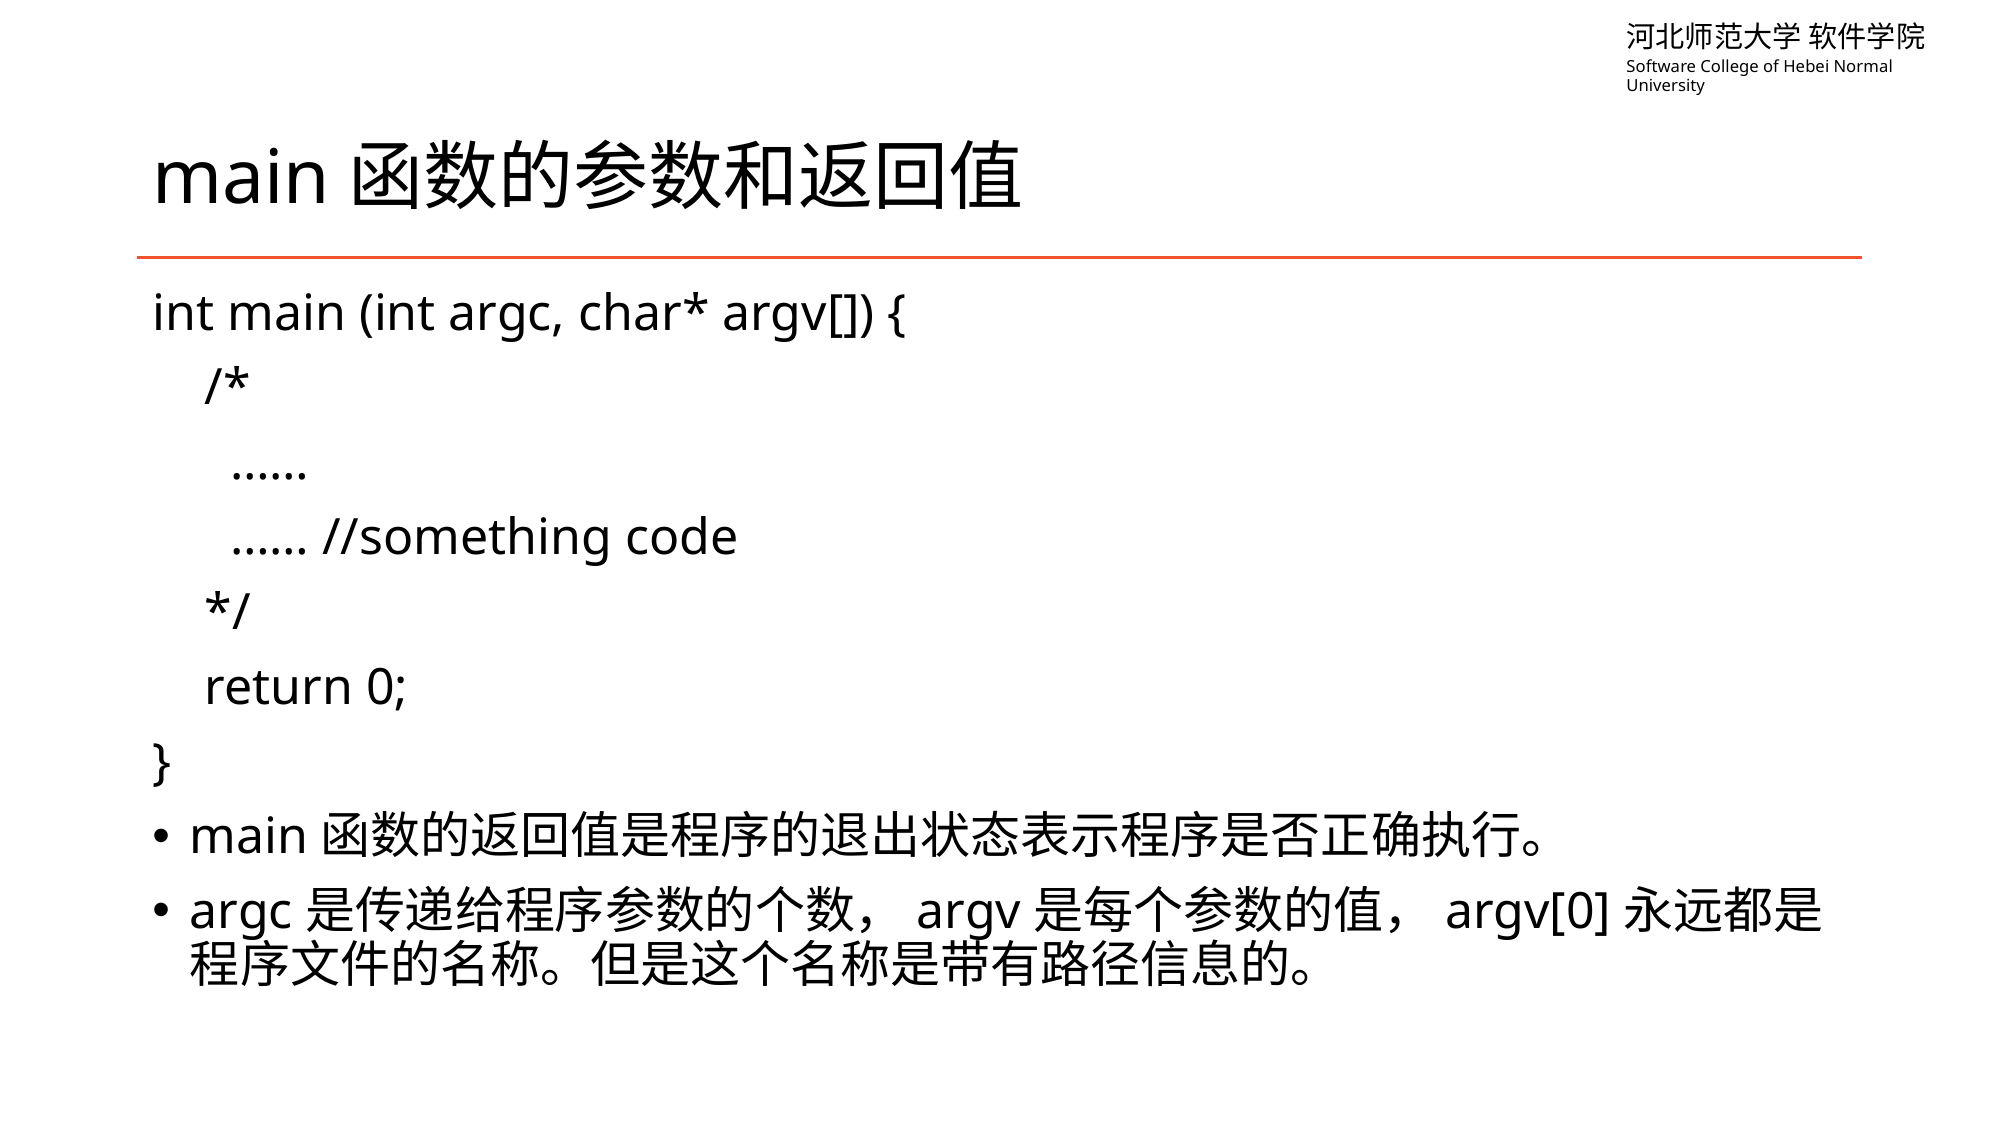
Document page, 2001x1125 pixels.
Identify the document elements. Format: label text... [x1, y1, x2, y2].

title main函数的参数和返回值 [137, 120, 1863, 237]
list int main (int argc, char* argv[]) { /* …… …… //something code */ return 0; } main函数的返回值是程序的退出状态表示程序是否正确执行。 argc是传递给程序参数的个数，argv是每个参数的值，argv[0]永远都是程序文件的名称。但是这个名称是带有路径信息的。 [137, 279, 1863, 1079]
